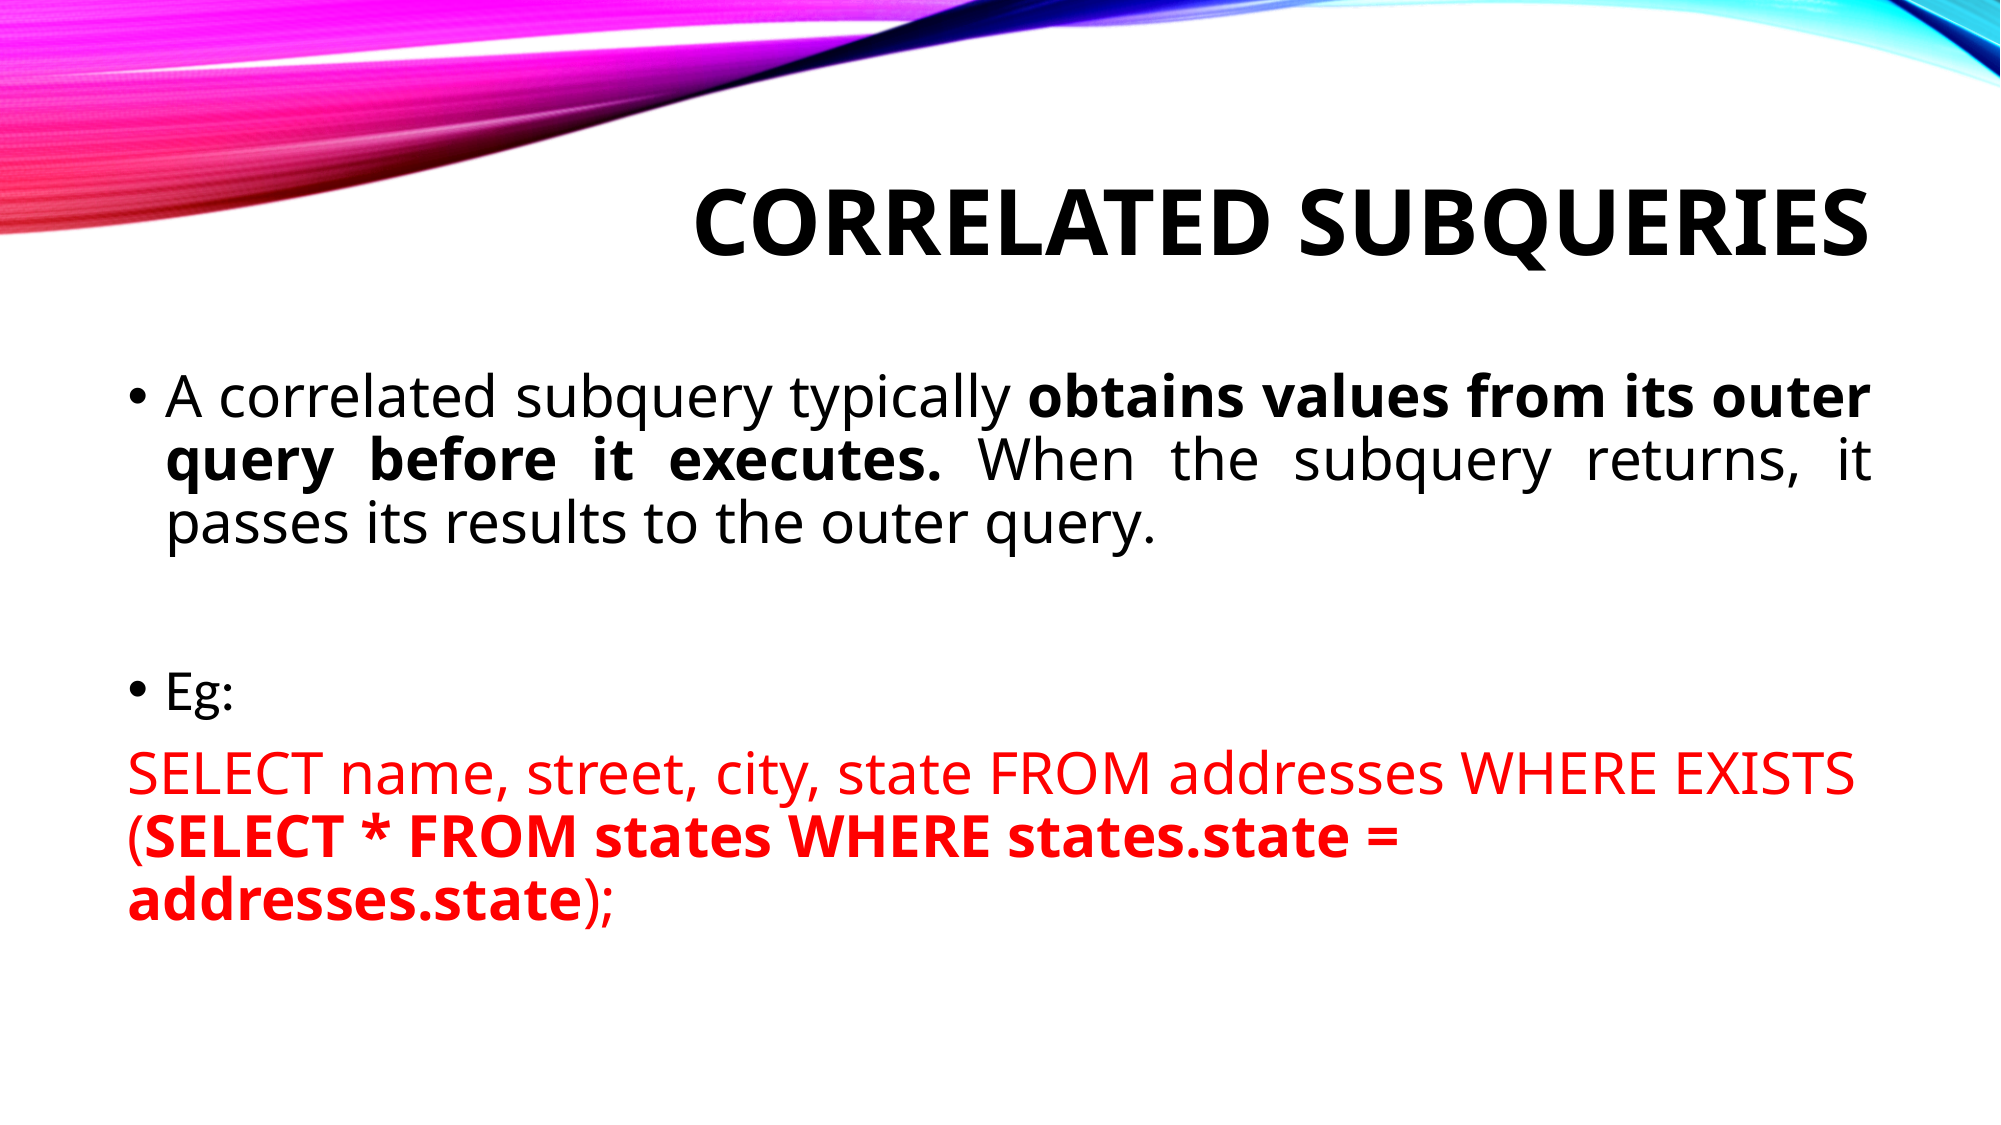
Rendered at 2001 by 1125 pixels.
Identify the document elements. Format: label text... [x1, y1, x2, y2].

picture [1890, 0, 2000, 75]
picture [0, 0, 2000, 237]
list A correlated subquery typically obtains values from its outer query before it executes. When the subquery returns, it passes its results to the outer query. Eg: SELECT name, street, city, state FROM addresses WHERE EXISTS (SELECT * FROM states WHERE states.state = addresses.state); [112, 360, 1888, 1021]
title Correlated Subqueries [474, 125, 1888, 338]
picture [1910, 0, 2000, 45]
